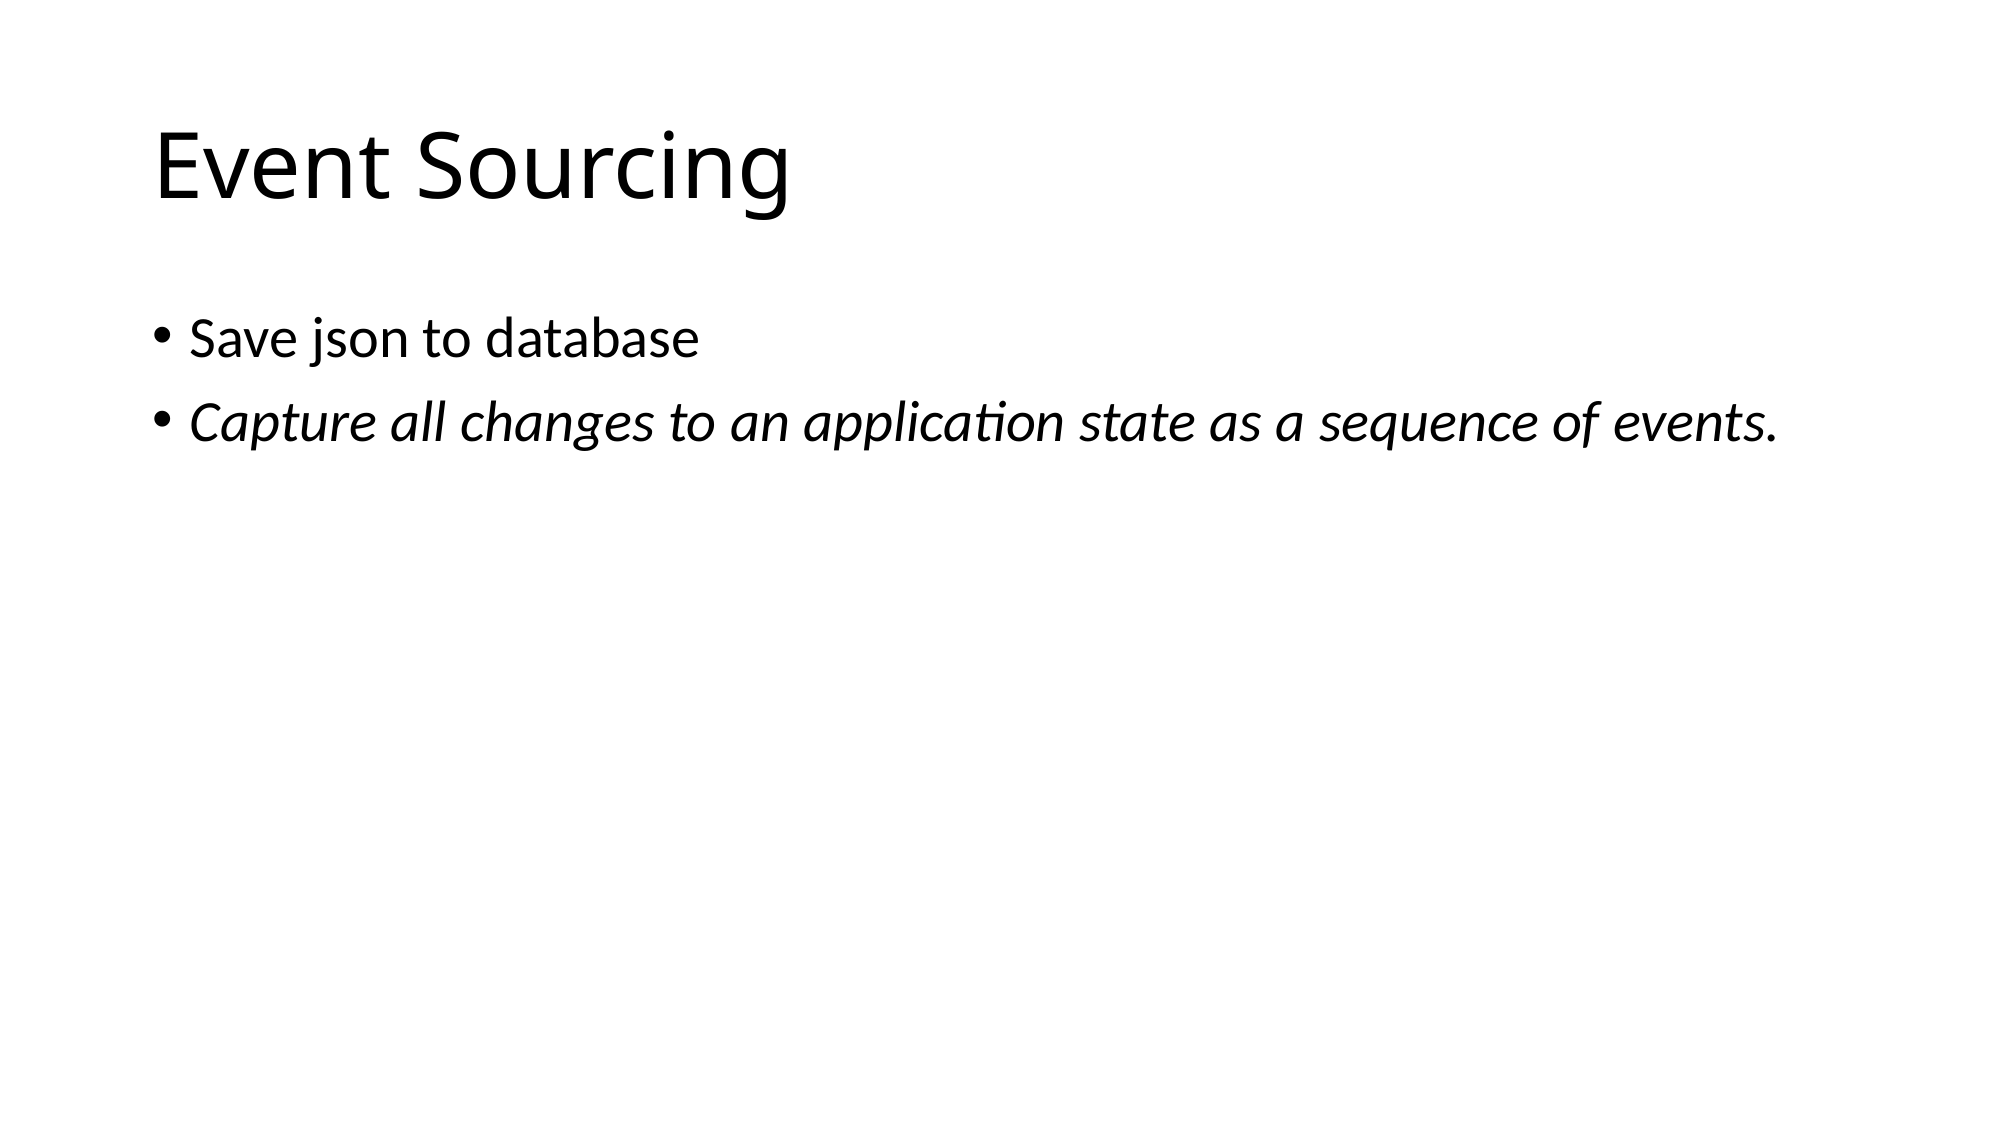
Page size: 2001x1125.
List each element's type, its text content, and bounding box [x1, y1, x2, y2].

title Event Sourcing [137, 59, 1863, 278]
list Save json to database Capture all changes to an application state as a sequence of events. [137, 299, 1863, 1014]
